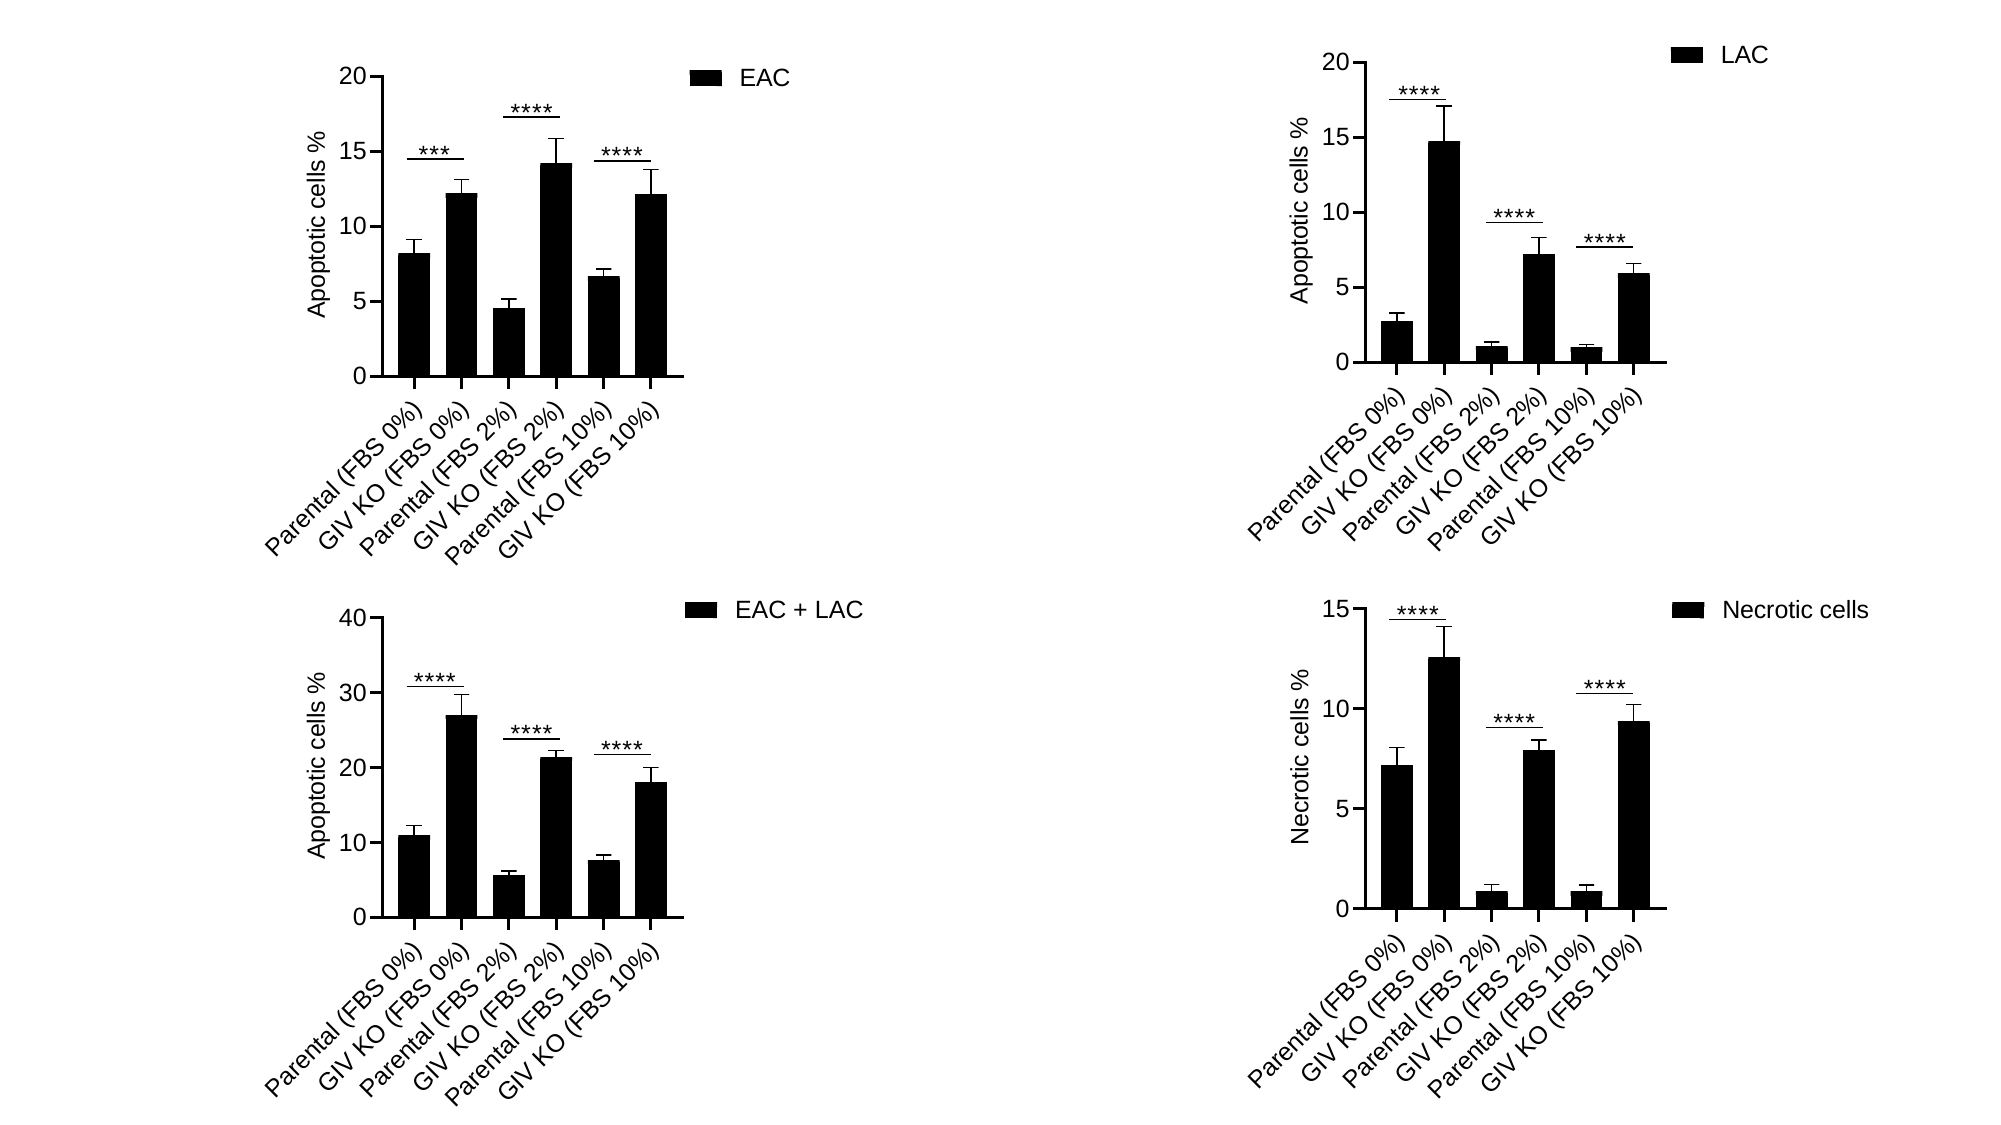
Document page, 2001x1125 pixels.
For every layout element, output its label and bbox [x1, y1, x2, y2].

text_box [239, 573, 886, 1125]
text_box [1222, 565, 1891, 1125]
text_box [1222, 18, 1791, 565]
text_box [239, 32, 812, 573]
